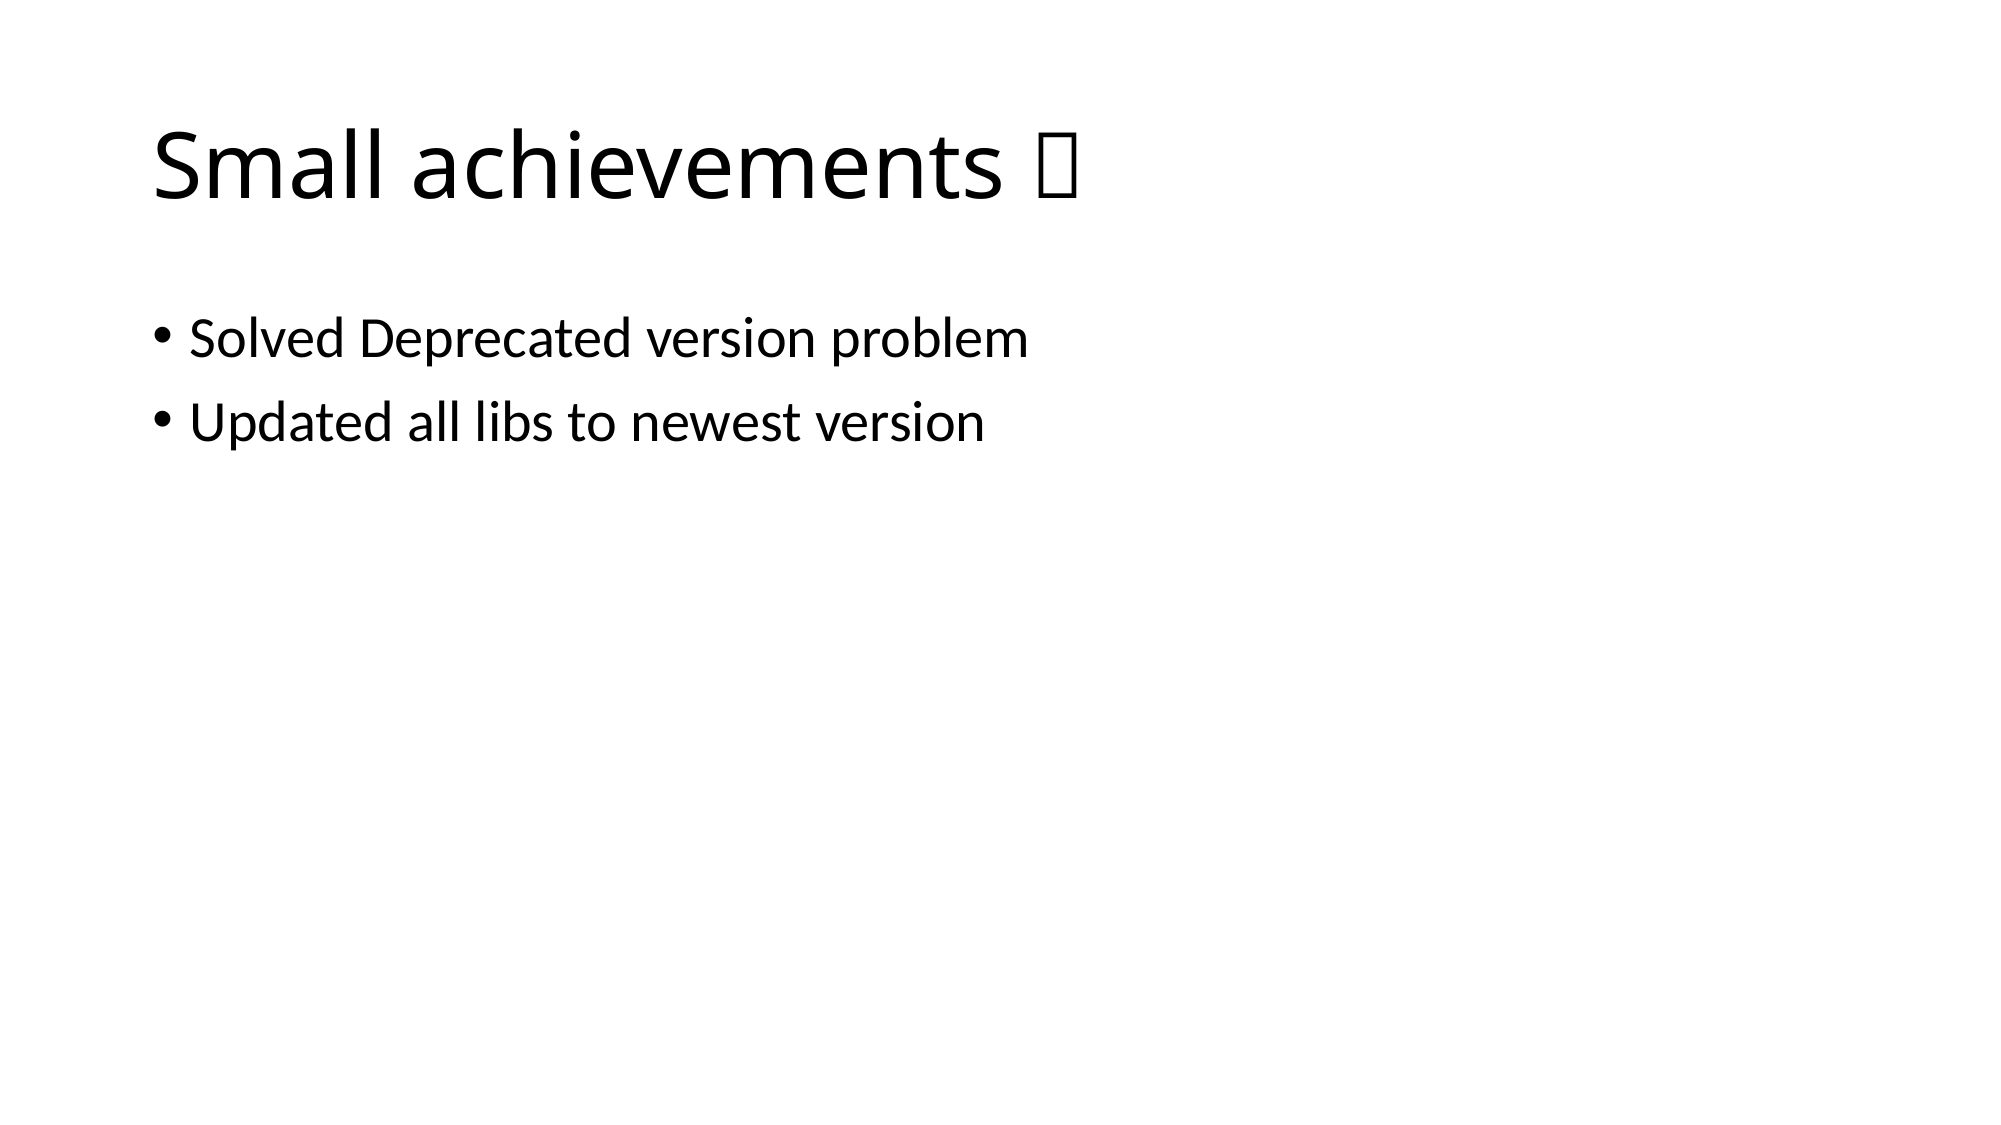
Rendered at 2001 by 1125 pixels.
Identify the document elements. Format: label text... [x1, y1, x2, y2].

title Small achievements  [137, 59, 1863, 278]
list Solved Deprecated version problem Updated all libs to newest version [137, 299, 1863, 1014]
